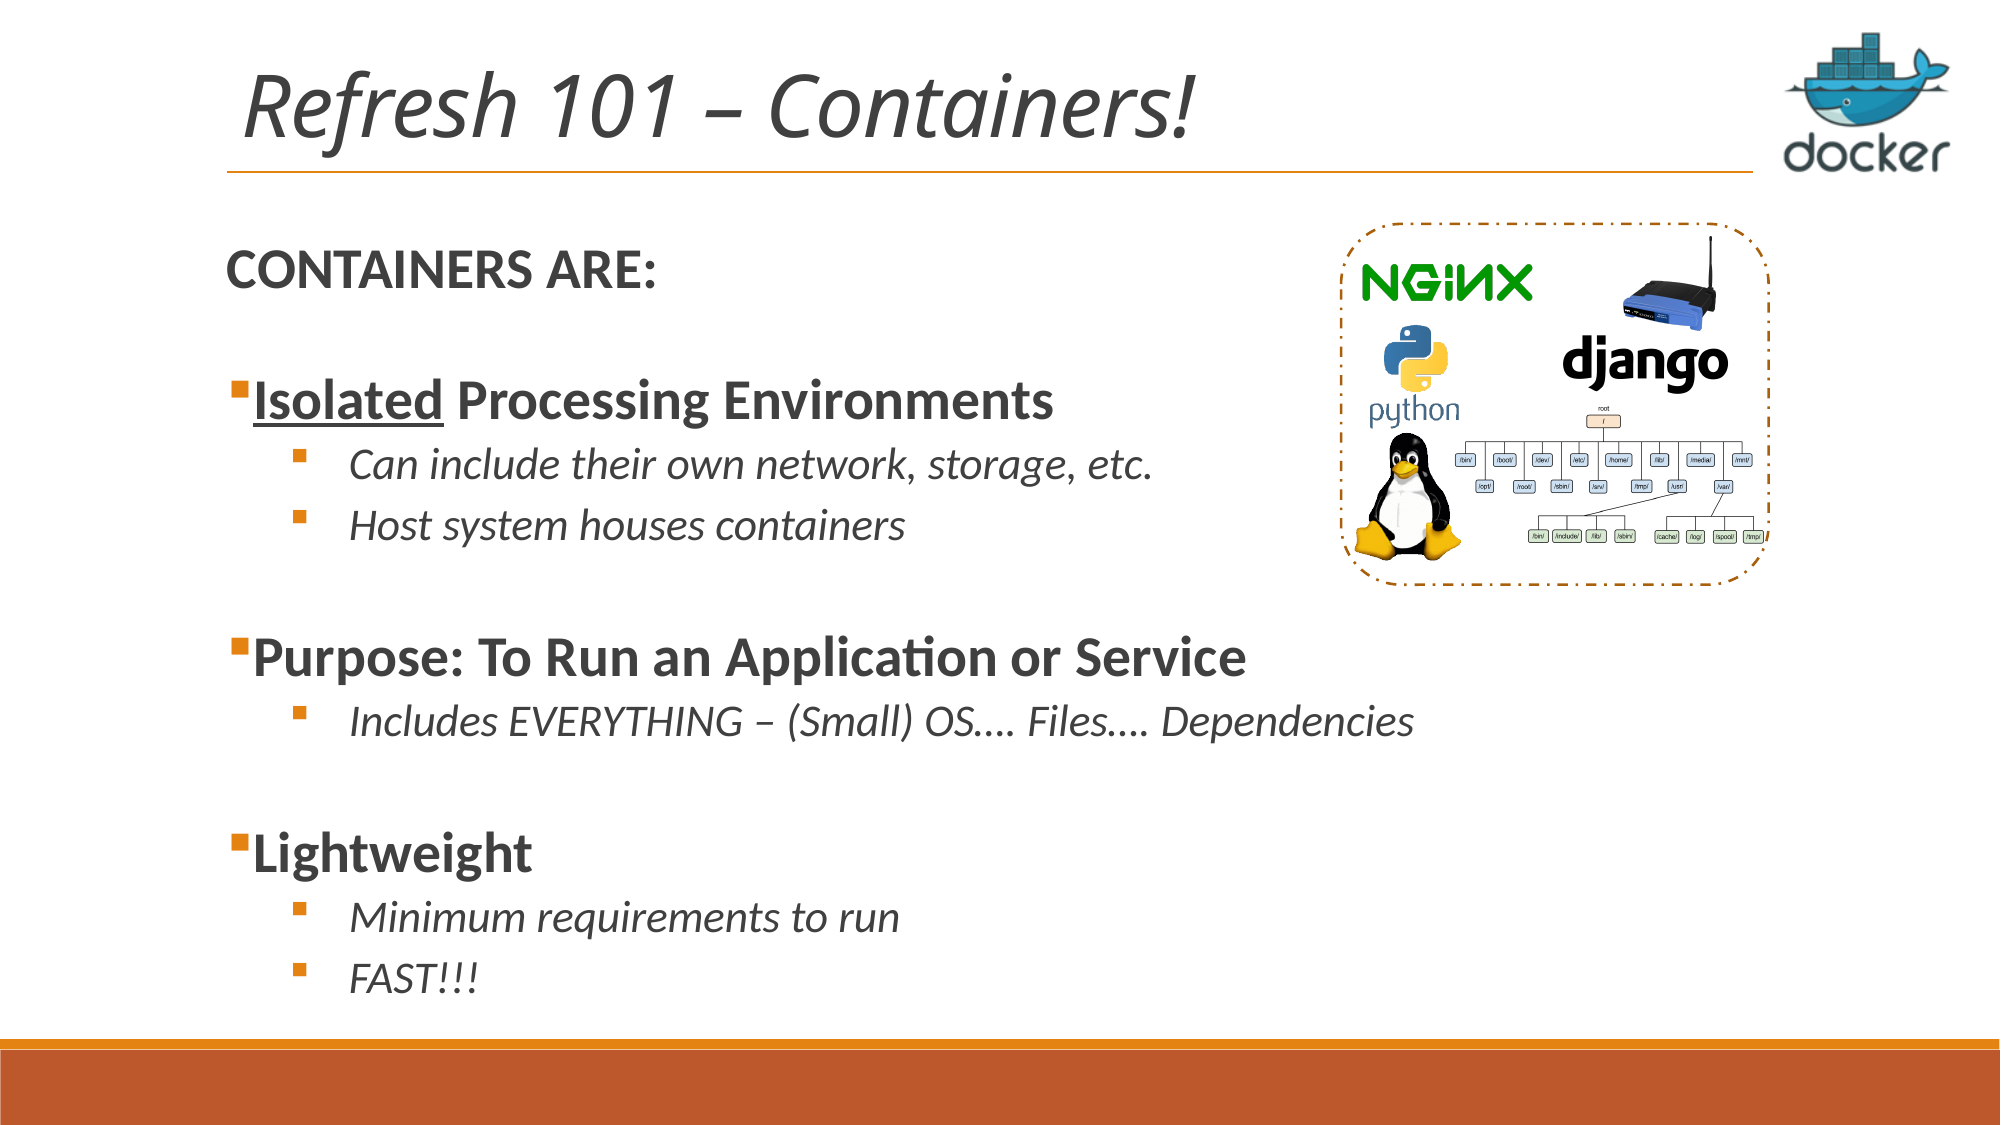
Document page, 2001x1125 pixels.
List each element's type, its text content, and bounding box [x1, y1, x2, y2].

title Refresh 101 – Containers! [226, 58, 1604, 163]
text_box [1304, 223, 1770, 586]
list CONTAINERS ARE: Isolated Processing Environments Can include their own network, storage, etc. Host system houses containers Purpose: To Run an Application or Service Includes EVERYTHING – (Small) OS…. Files…. Dependencies Lightweight Minimum requirements to run FAST!!! [226, 231, 1518, 1013]
picture [1753, 25, 1973, 185]
